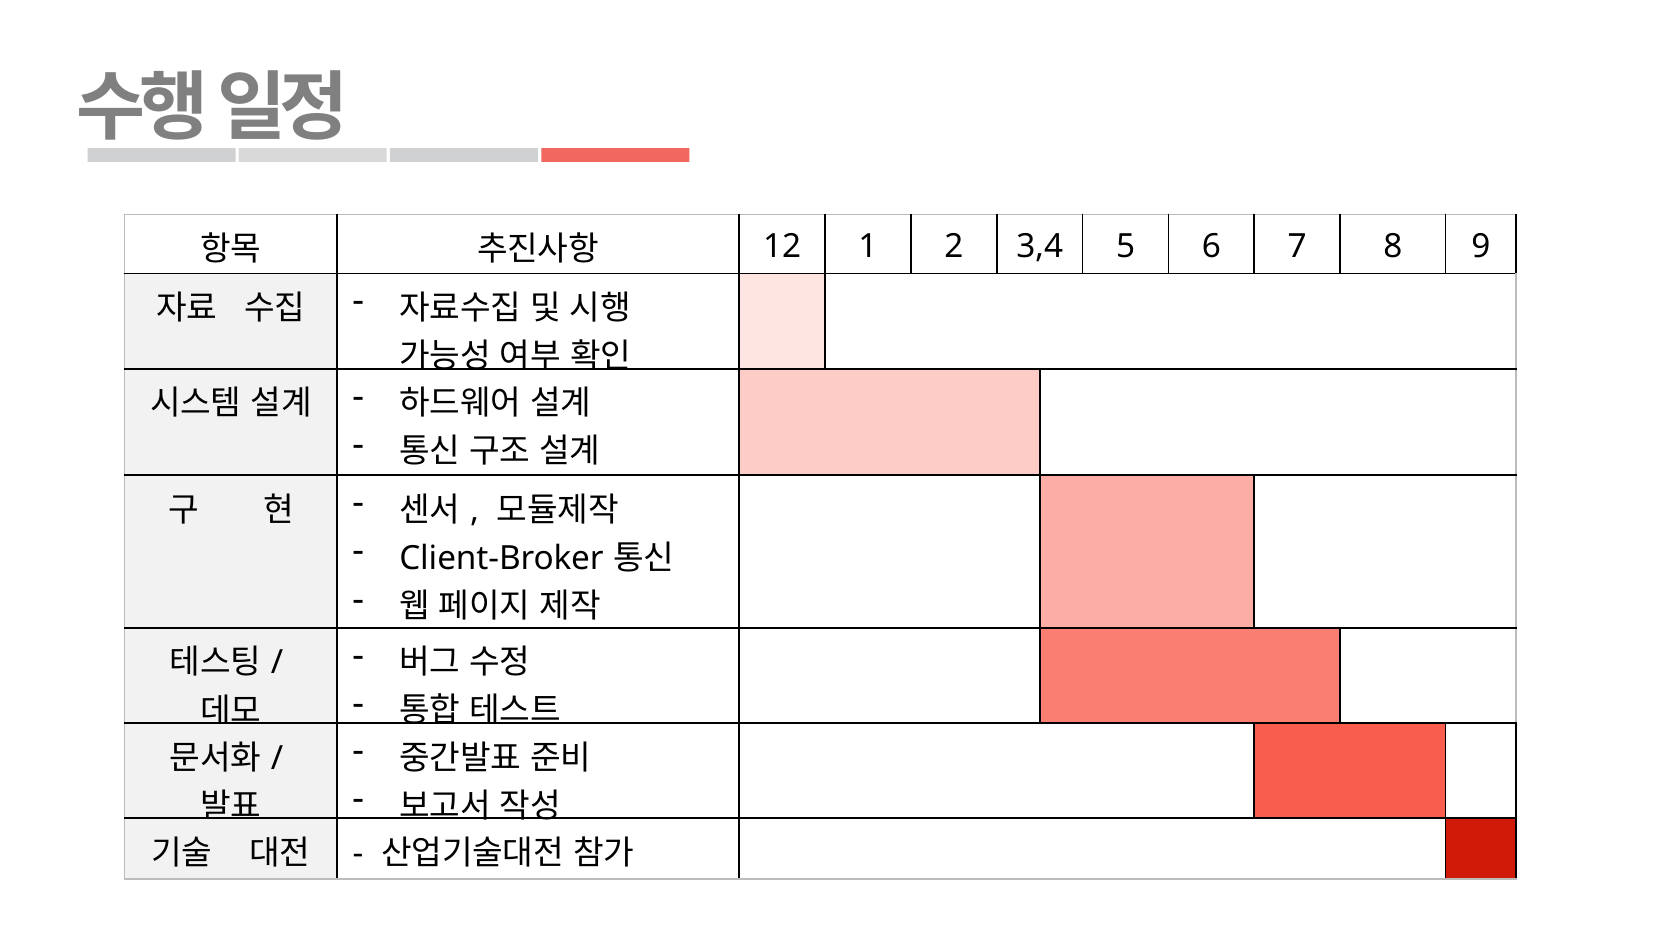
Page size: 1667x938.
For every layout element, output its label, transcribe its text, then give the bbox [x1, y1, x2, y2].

table_header 12 [740, 215, 824, 273]
table_cell [740, 724, 1253, 817]
table_cell [740, 819, 1445, 878]
table_cell 센서, 모듈제작 Client-Broker통신 웹 페이지 제작 [338, 476, 738, 627]
table_header 1 [826, 215, 910, 273]
table_cell 하드웨어 설계 통신 구조 설계 [338, 370, 738, 474]
table_cell [1255, 724, 1445, 817]
table_cell [1446, 819, 1515, 878]
table_cell [1446, 724, 1515, 817]
table_header 5 [1083, 215, 1168, 273]
table_cell [740, 274, 824, 368]
table_cell 기술 대전 [125, 819, 336, 878]
table_cell - 산업기술대전 참가 [338, 819, 738, 878]
table_cell [826, 274, 1515, 368]
table_header 3,4 [998, 215, 1082, 273]
table_cell 시스템 설계 [125, 370, 336, 474]
table_cell [1255, 476, 1515, 627]
table_cell 자료 수집 [125, 274, 336, 368]
table_cell [740, 370, 1039, 474]
table_header 2 [912, 215, 996, 273]
table_cell 버그 수정 통합 테스트 [338, 629, 738, 722]
table_header 항목 [125, 215, 336, 273]
table_cell 자료수집 및 시행 가능성 여부 확인 [338, 274, 738, 368]
table_cell [1041, 476, 1253, 627]
table_cell 문서화/발표 [125, 724, 336, 817]
table_cell 중간발표 준비 보고서 작성 [338, 724, 738, 817]
table_cell [740, 629, 1039, 722]
text_box 수행 일정 [0, 58, 526, 149]
table_header 추진사항 [338, 215, 738, 273]
table_header 6 [1169, 215, 1253, 273]
table_cell 구 현 [125, 476, 336, 627]
table_cell [1341, 629, 1515, 722]
table_header 7 [1255, 215, 1339, 273]
table_cell 테스팅/데모 [125, 629, 336, 722]
table_header 8 [1341, 215, 1445, 273]
table_cell [740, 476, 1039, 627]
table_cell [1041, 370, 1515, 474]
table_cell [1041, 629, 1339, 722]
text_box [87, 148, 690, 162]
table_header 9 [1446, 215, 1515, 273]
